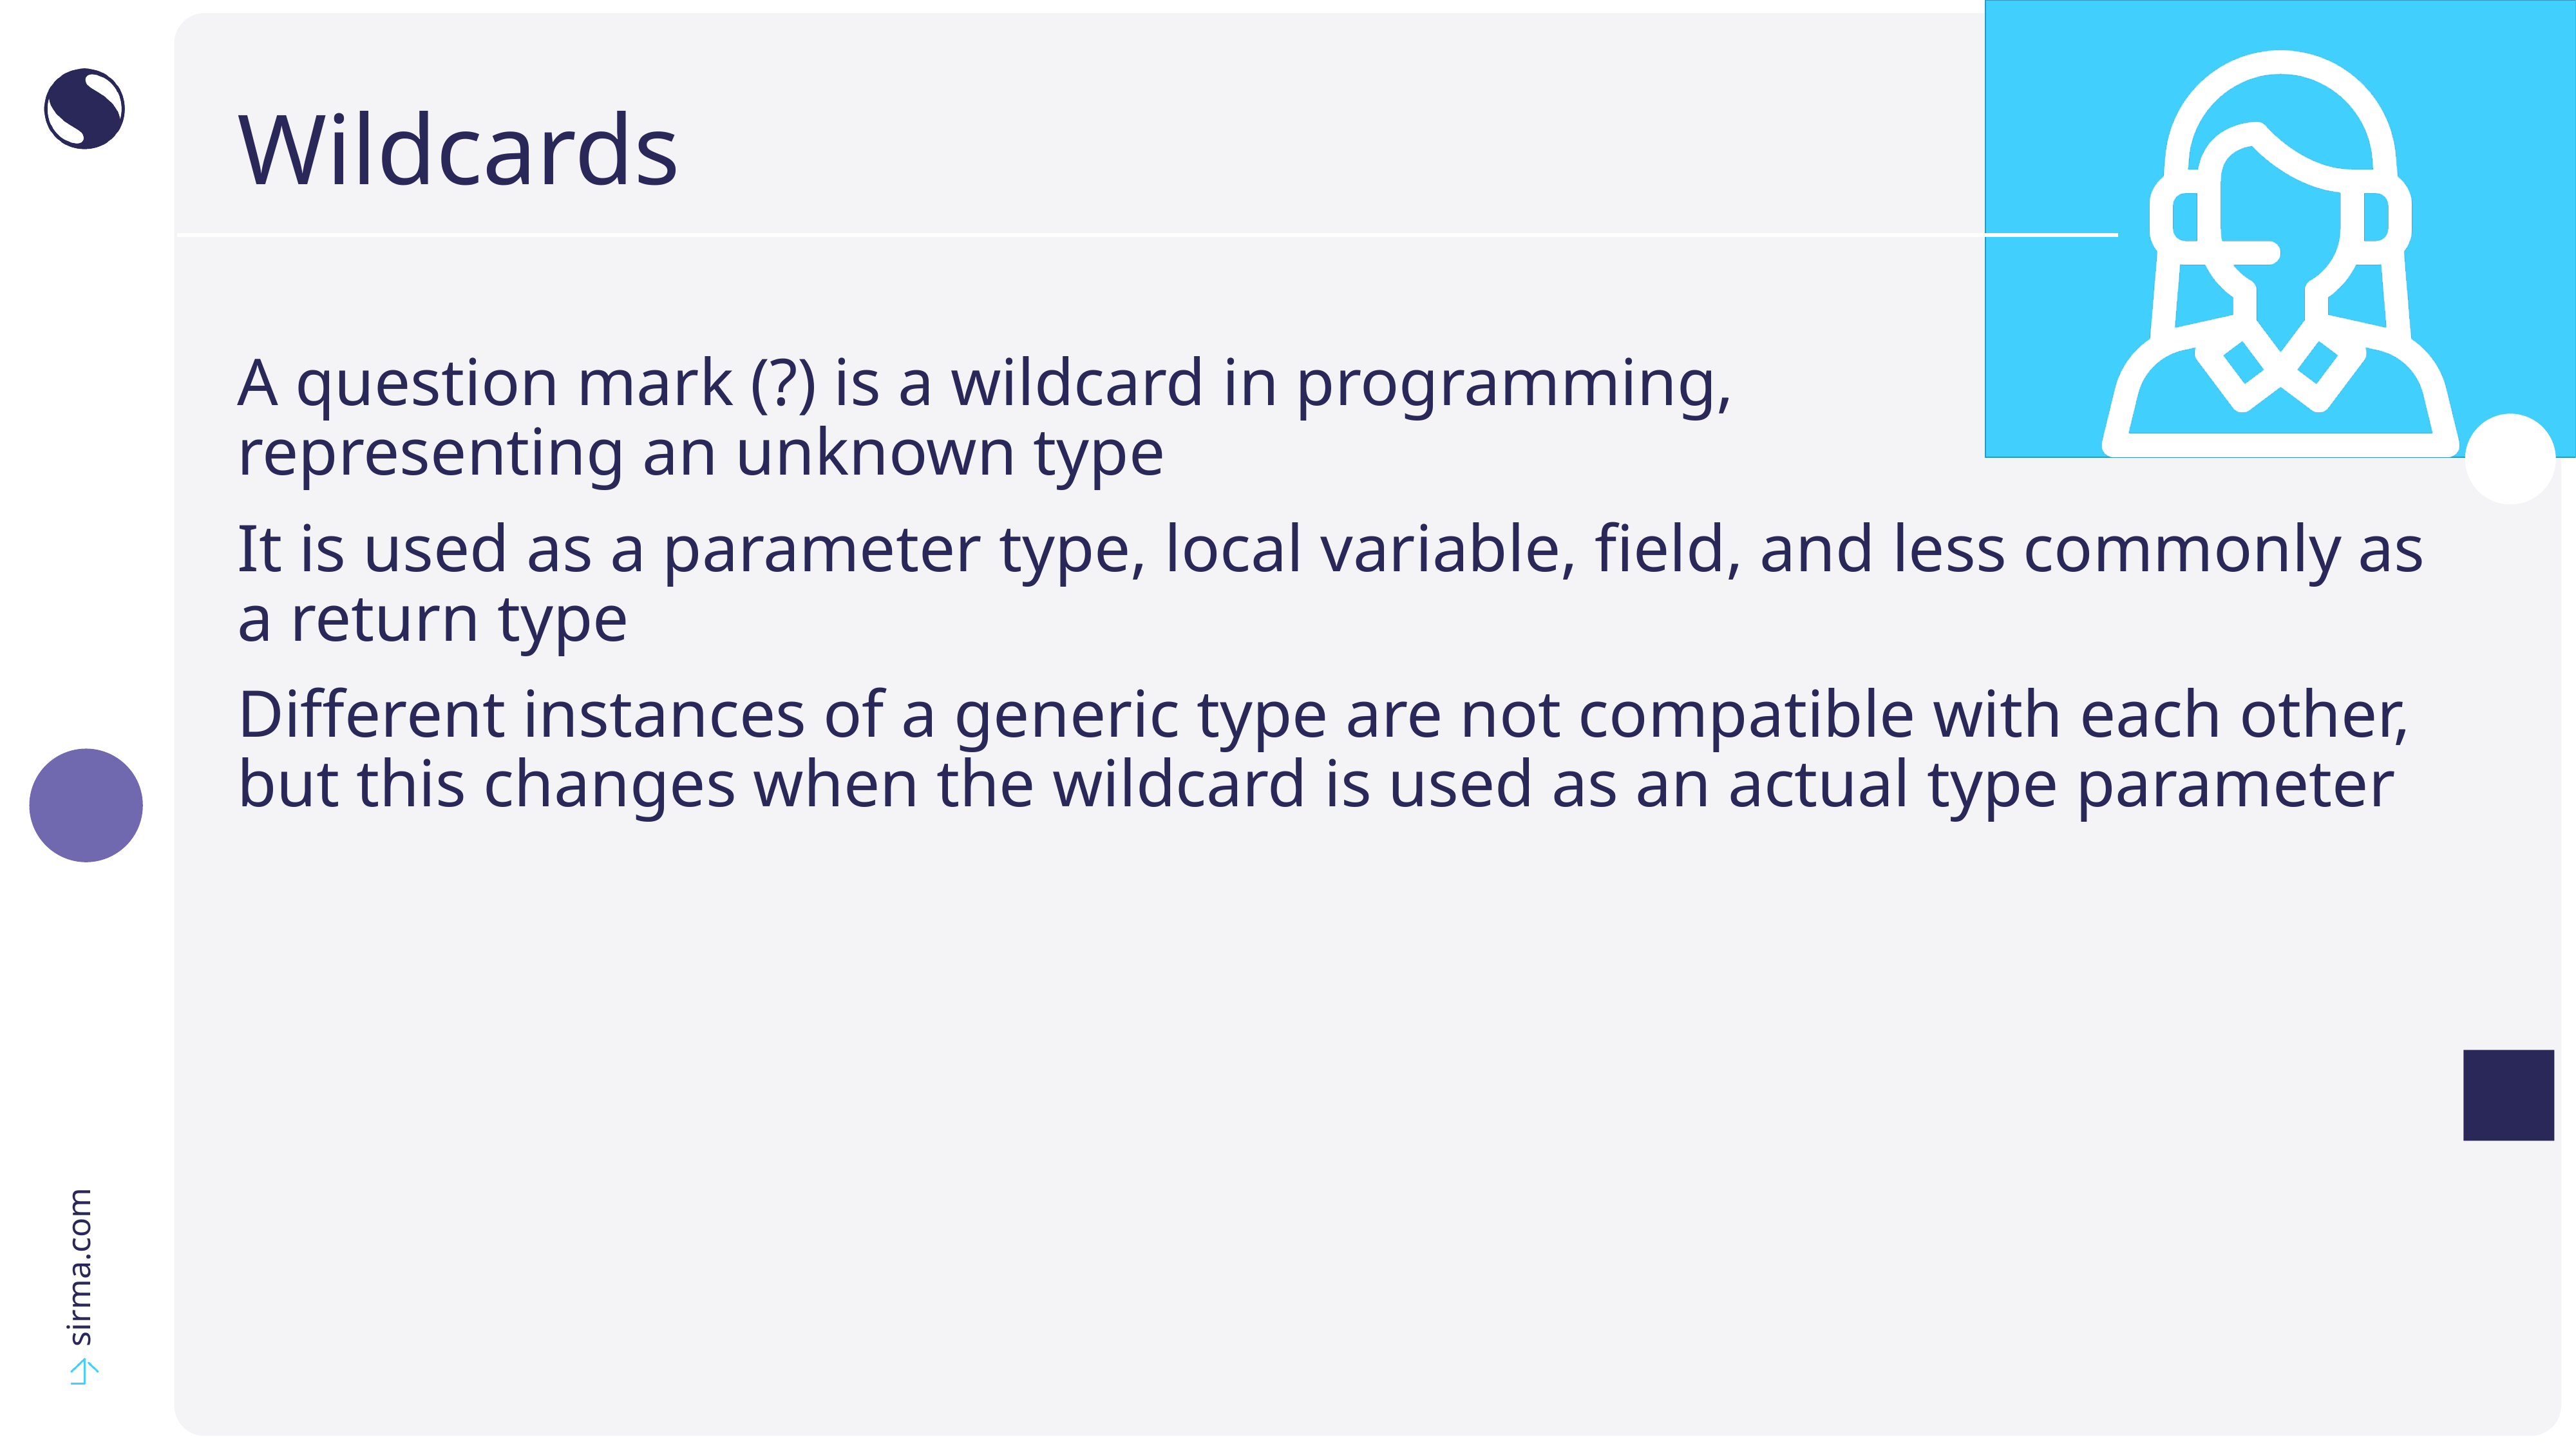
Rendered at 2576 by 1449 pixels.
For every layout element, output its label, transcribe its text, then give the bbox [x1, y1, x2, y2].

picture [44, 68, 125, 149]
title Wildcards [227, 77, 2118, 230]
picture [70, 1358, 99, 1385]
picture [2077, 50, 2485, 457]
list A question mark (?) is a wildcard in programming, representing an unknown type It is used as a parameter type, local variable, field, and less commonly as a return type Different instances of a generic type are not compatible with each other, but this changes when the wildcard is used as an actual type parameter [227, 345, 2448, 1342]
